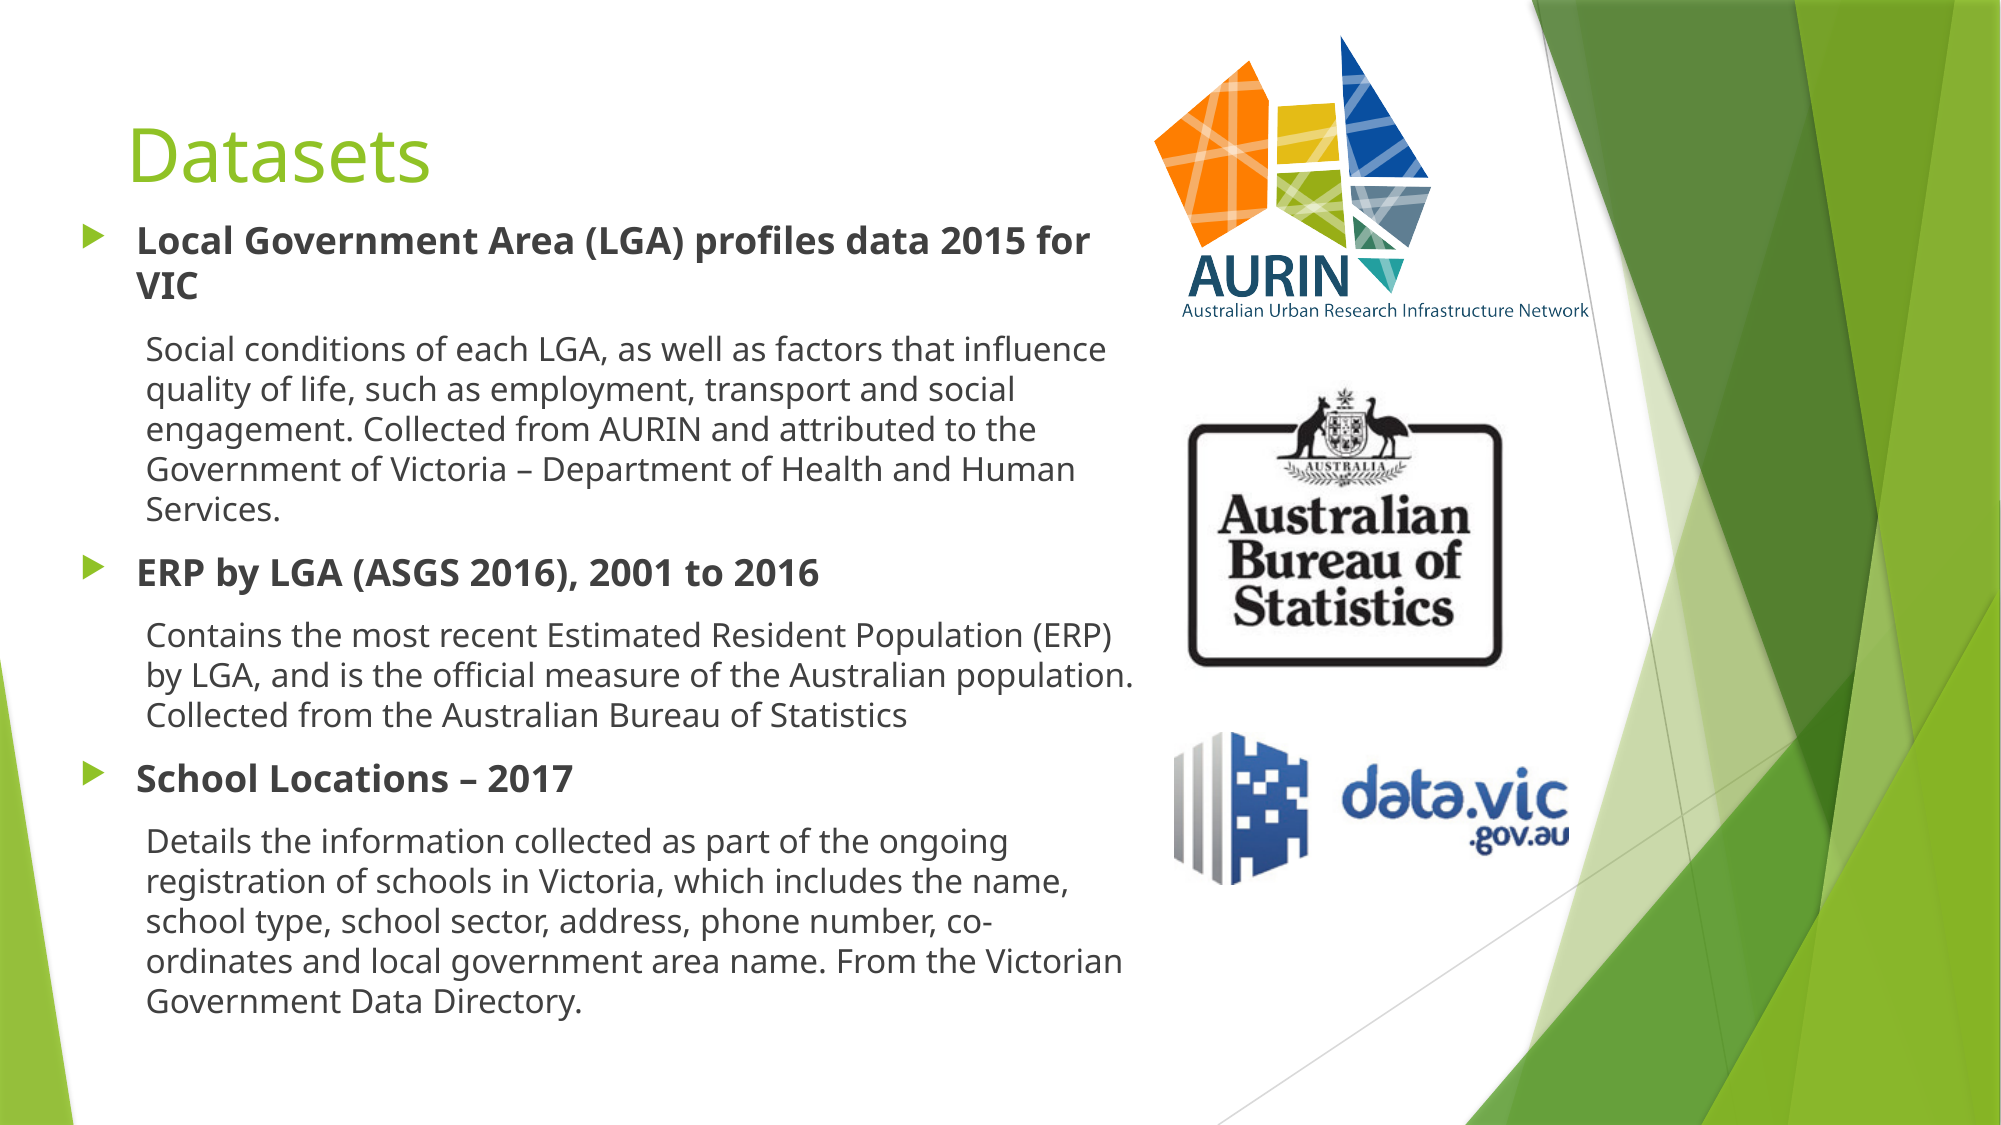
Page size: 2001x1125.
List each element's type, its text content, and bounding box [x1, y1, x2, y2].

list Local Government Area (LGA) profiles data 2015 for VIC Social conditions of each LGA, as well as factors that influence quality of life, such as employment, transport and social engagement. Collected from AURIN and attributed to the Government of Victoria – Department of Health and Human Services. ERP by LGA (ASGS 2016), 2001 to 2016 Contains the most recent Estimated Resident Population (ERP) by LGA, and is the official measure of the Australian population. Collected from the Australian Bureau of Statistics School Locations – 2017 Details the information collected as part of the ongoing registration of schools in Victoria, which includes the name, school type, school sector, address, phone number, co-ordinates and local government area name. From the Victorian Government Data Directory. [65, 210, 1155, 1083]
title Datasets [111, 99, 1149, 210]
picture [1154, 35, 1589, 318]
picture [1173, 380, 1522, 687]
picture [1173, 732, 1569, 885]
